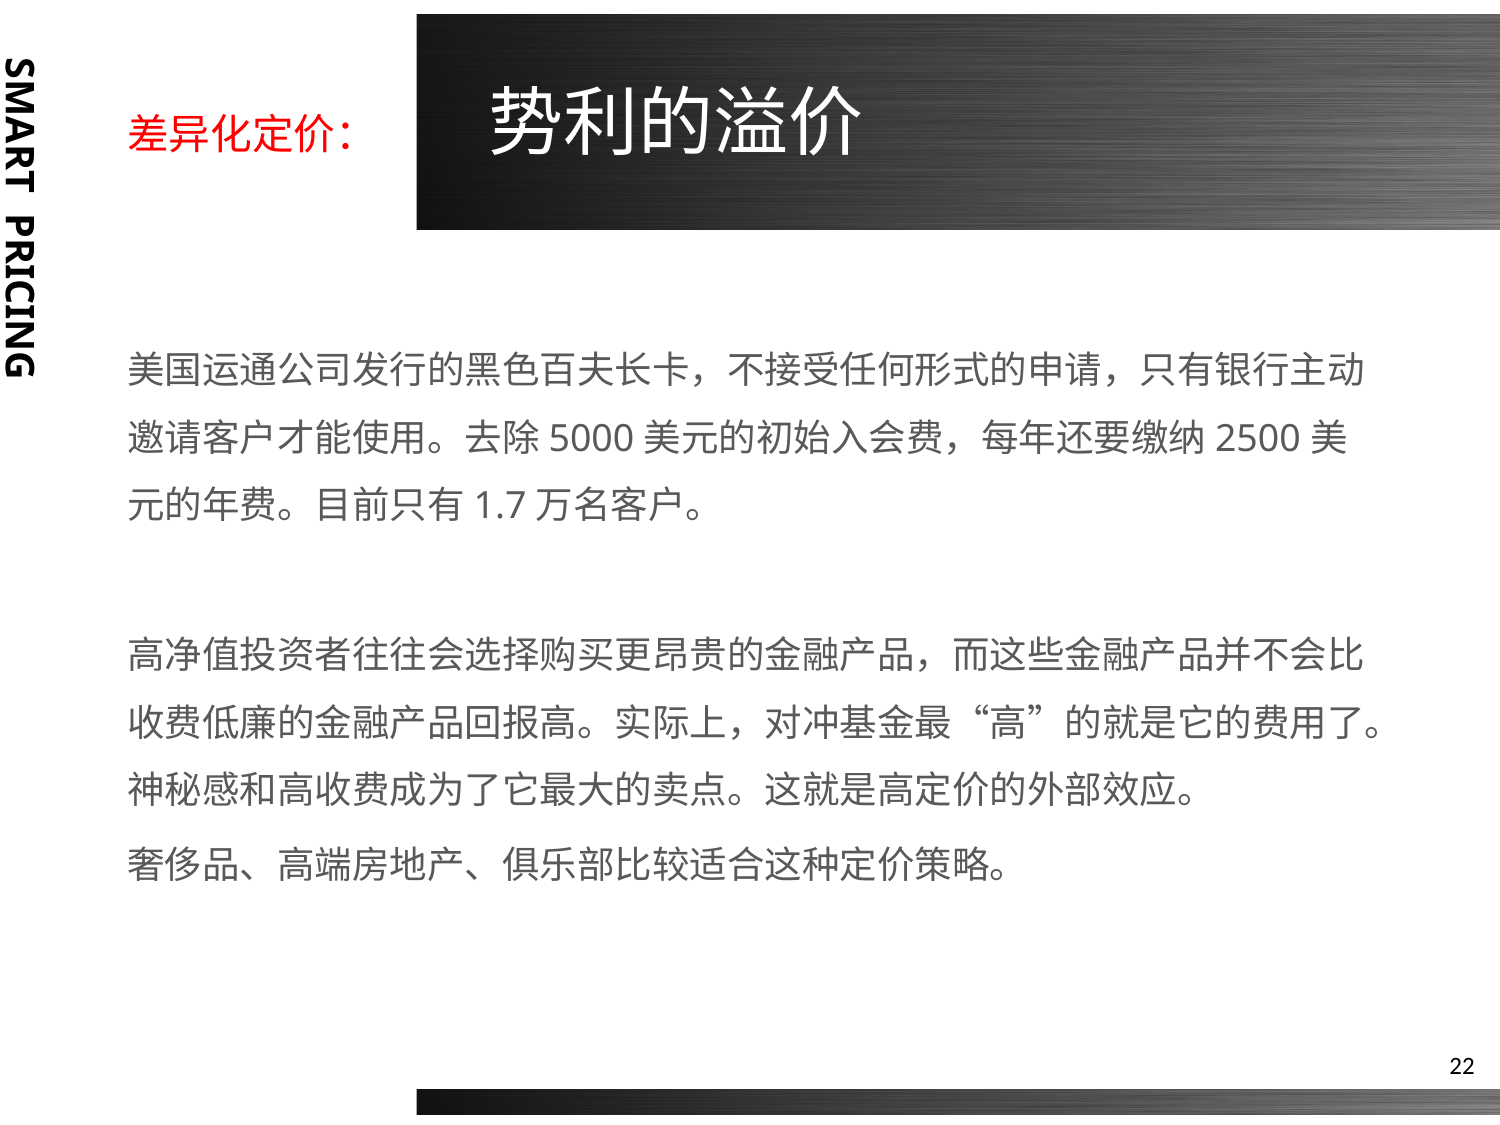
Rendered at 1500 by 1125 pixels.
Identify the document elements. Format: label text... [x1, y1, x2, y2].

title 差异化定价： 势利的溢价 [112, 65, 1463, 173]
picture [416, 14, 1500, 230]
picture [416, 1089, 1500, 1115]
list 美国运通公司发行的黑色百夫长卡，不接受任何形式的申请，只有银行主动邀请客户才能使用。去除5000美元的初始入会费，每年还要缴纳2500美元的年费。目前只有1.7万名客户。 高净值投资者往往会选择购买更昂贵的金融产品，而这些金融产品并不会比收费低廉的金融产品回报高。实际上，对冲基金最“高”的就是它的费用了。神秘感和高收费成为了它最大的卖点。这就是高定价的外部效应。 奢侈品、高端房地产、俱乐部比较适合这种定价策略。 [112, 316, 1388, 965]
